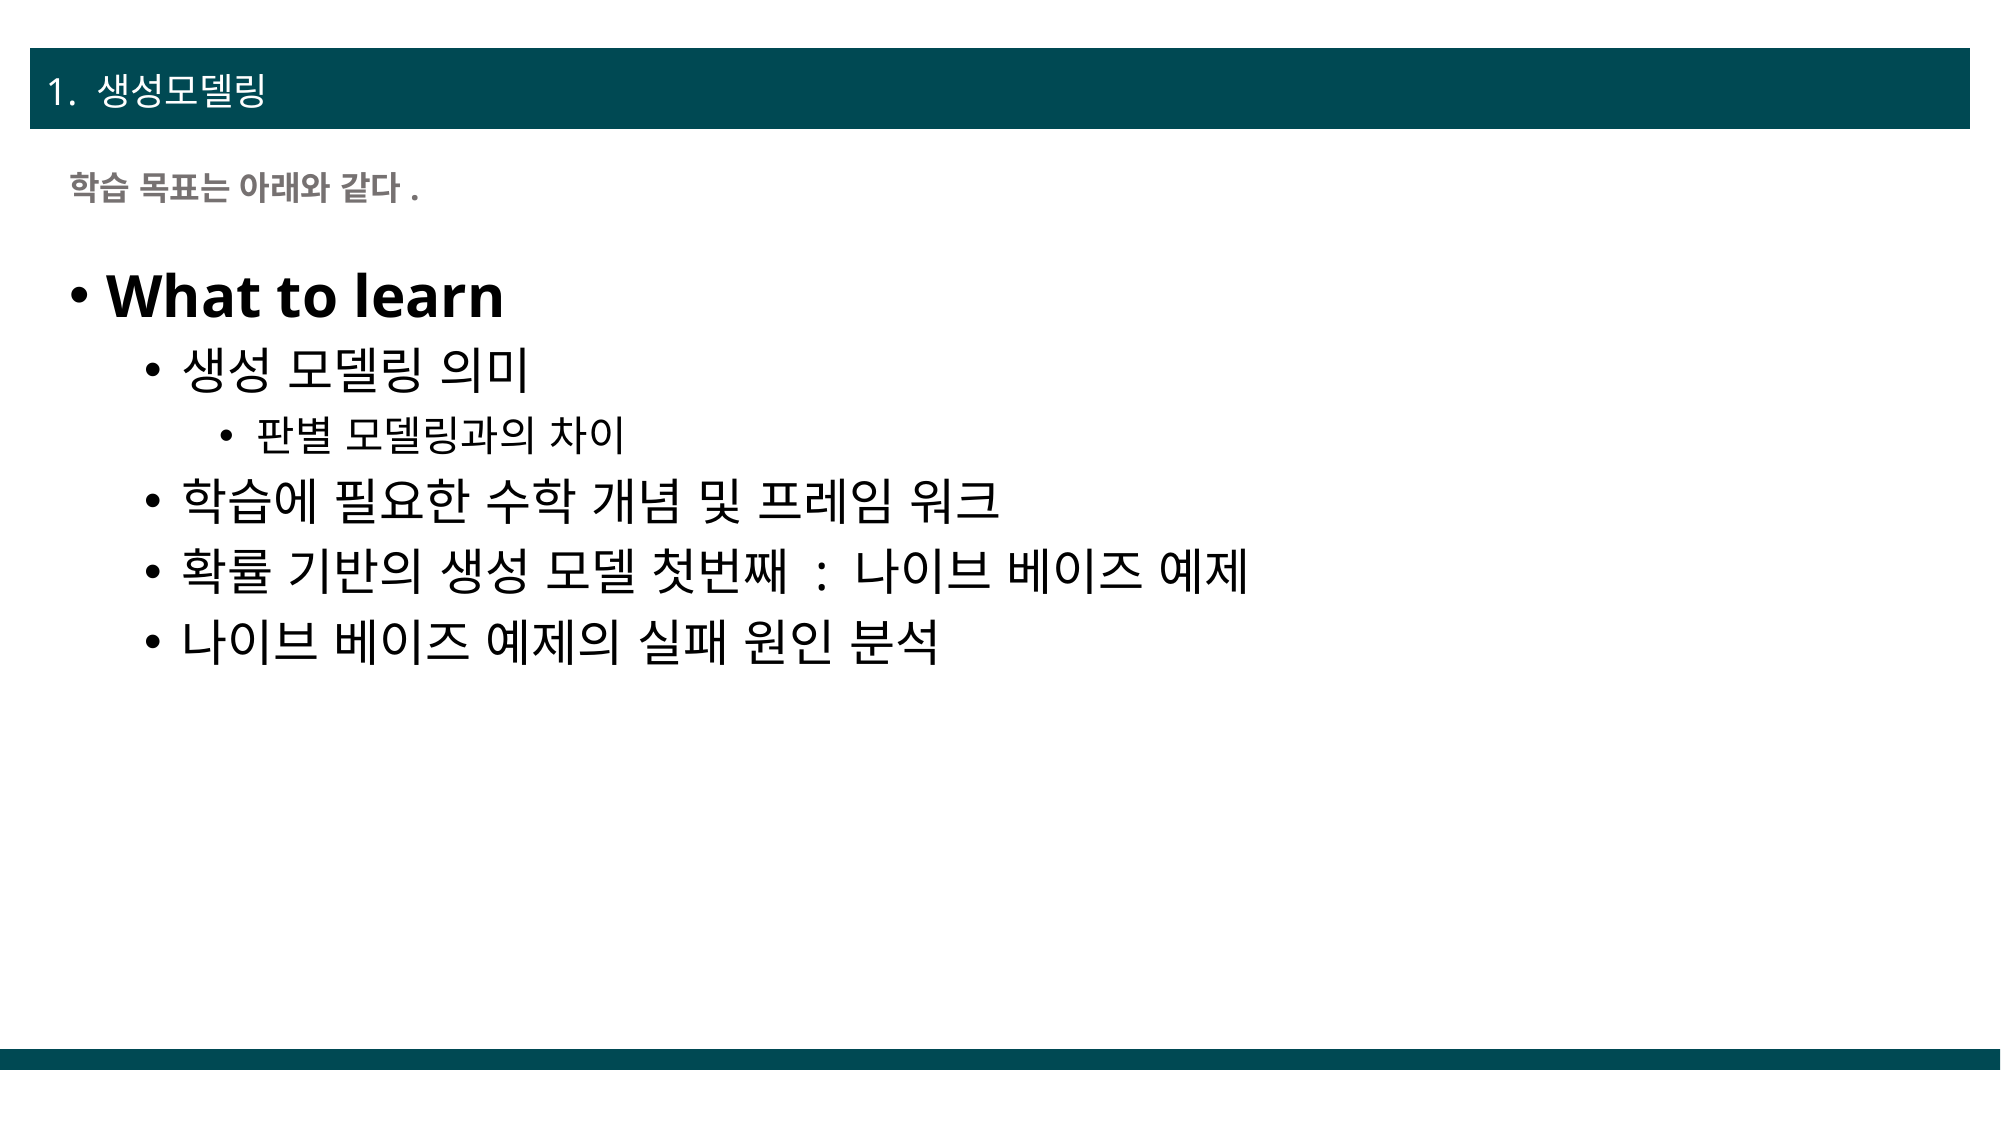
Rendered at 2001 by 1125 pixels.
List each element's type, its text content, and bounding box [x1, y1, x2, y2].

list What to learn 생성 모델링 의미 판별 모델링과의 차이 학습에 필요한 수학 개념 및 프레임 워크 확률 기반의 생성 모델 첫번째 : 나이브 베이즈 예제 나이브 베이즈 예제의 실패 원인 분석 [54, 251, 1905, 988]
title 학습 목표는 아래와 같다. [54, 143, 1905, 237]
list 1. 생성모델링 [30, 65, 720, 156]
